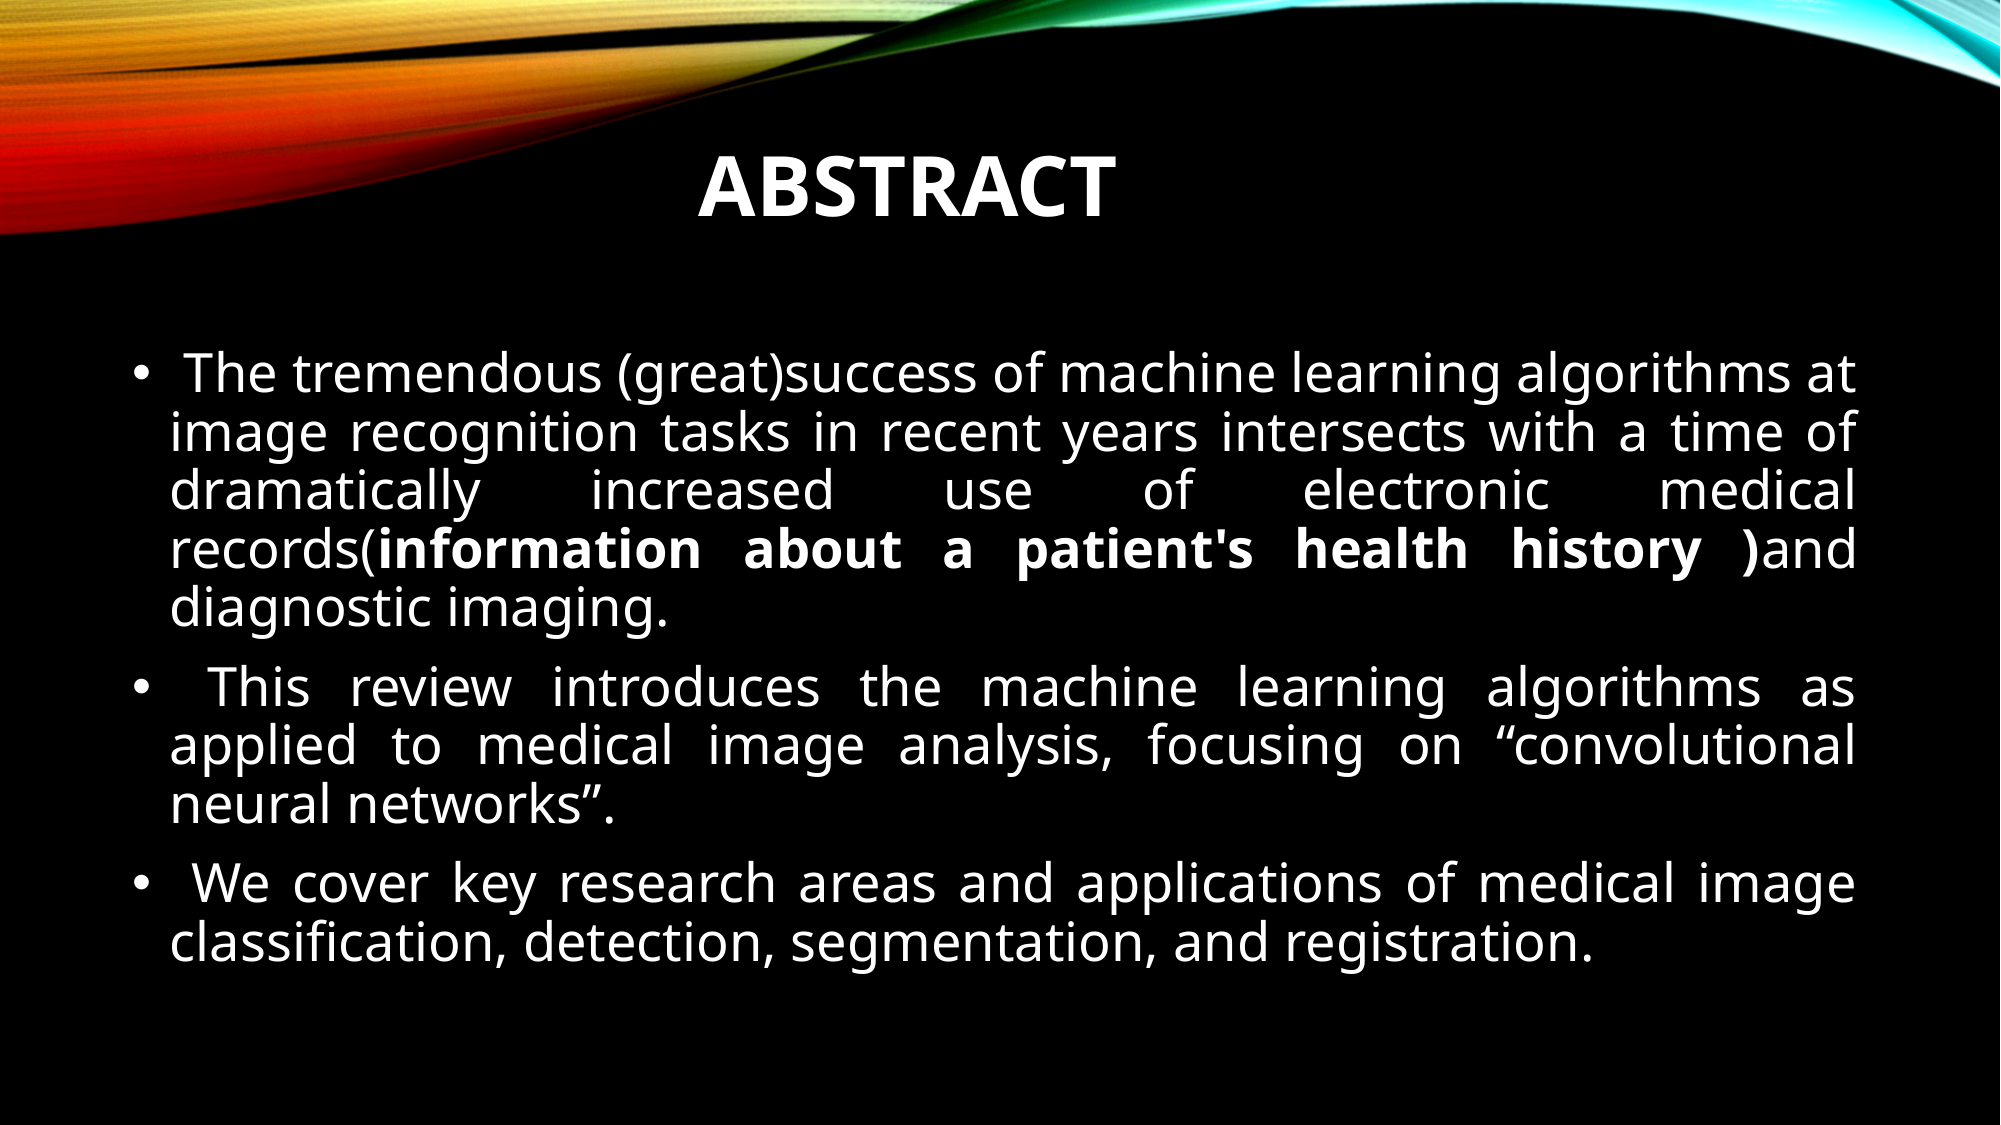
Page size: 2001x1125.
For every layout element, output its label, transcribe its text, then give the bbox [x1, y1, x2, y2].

picture [0, 0, 2000, 237]
list The tremendous (great)success of machine learning algorithms at image recognition tasks in recent years intersects with a time of dramatically increased use of electronic medical records(information about a patient's health history )and diagnostic imaging. This review introduces the machine learning algorithms as applied to medical image analysis, focusing on “convolutional neural networks”. We cover key research areas and applications of medical image classification, detection, segmentation, and registration. [117, 338, 1874, 1008]
title Abstract [0, 80, 1134, 300]
